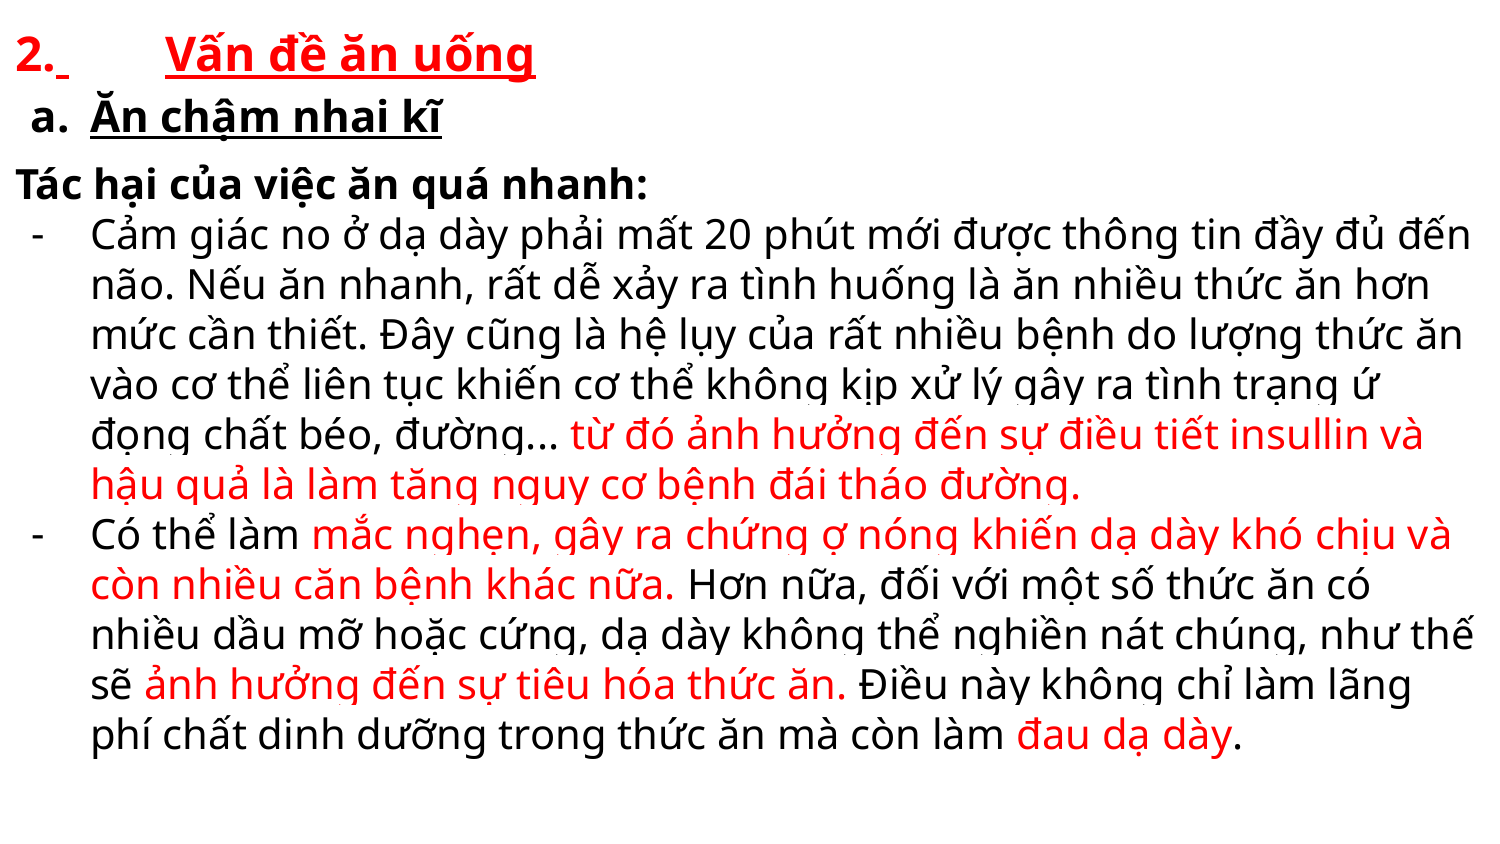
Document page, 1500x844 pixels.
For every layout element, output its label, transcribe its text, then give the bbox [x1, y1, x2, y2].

text_box Tác hại của việc ăn quá nhanh: Cảm giác no ở dạ dày phải mất 20 phút mới được thông tin đầy đủ đến não. Nếu ăn nhanh, rất dễ xảy ra tình huống là ăn nhiều thức ăn hơn mức cần thiết. Đây cũng là hệ lụy của rất nhiều bệnh do lượng thức ăn vào cơ thể liên tục khiến cơ thể không kịp xử lý gây ra tình trạng ứ đọng chất béo, đường... từ đó ảnh hưởng đến sự điều tiết insullin và hậu quả là làm tăng nguy cơ bệnh đái tháo đường. Có thể làm mắc nghẹn, gây ra chứng ợ nóng khiến dạ dày khó chịu và còn nhiều căn bệnh khác nữa. Hơn nữa, đối với một số thức ăn có nhiều dầu mỡ hoặc cứng, dạ dày không thể nghiền nát chúng, như thế sẽ ảnh hưởng đến sự tiêu hóa thức ăn. Điều này không chỉ làm lãng phí chất dinh dưỡng trong thức ăn mà còn làm đau dạ dày. [0, 142, 1500, 844]
text_box 2. Vấn đề ăn uống Ăn chậm nhai kĩ [0, 0, 592, 142]
